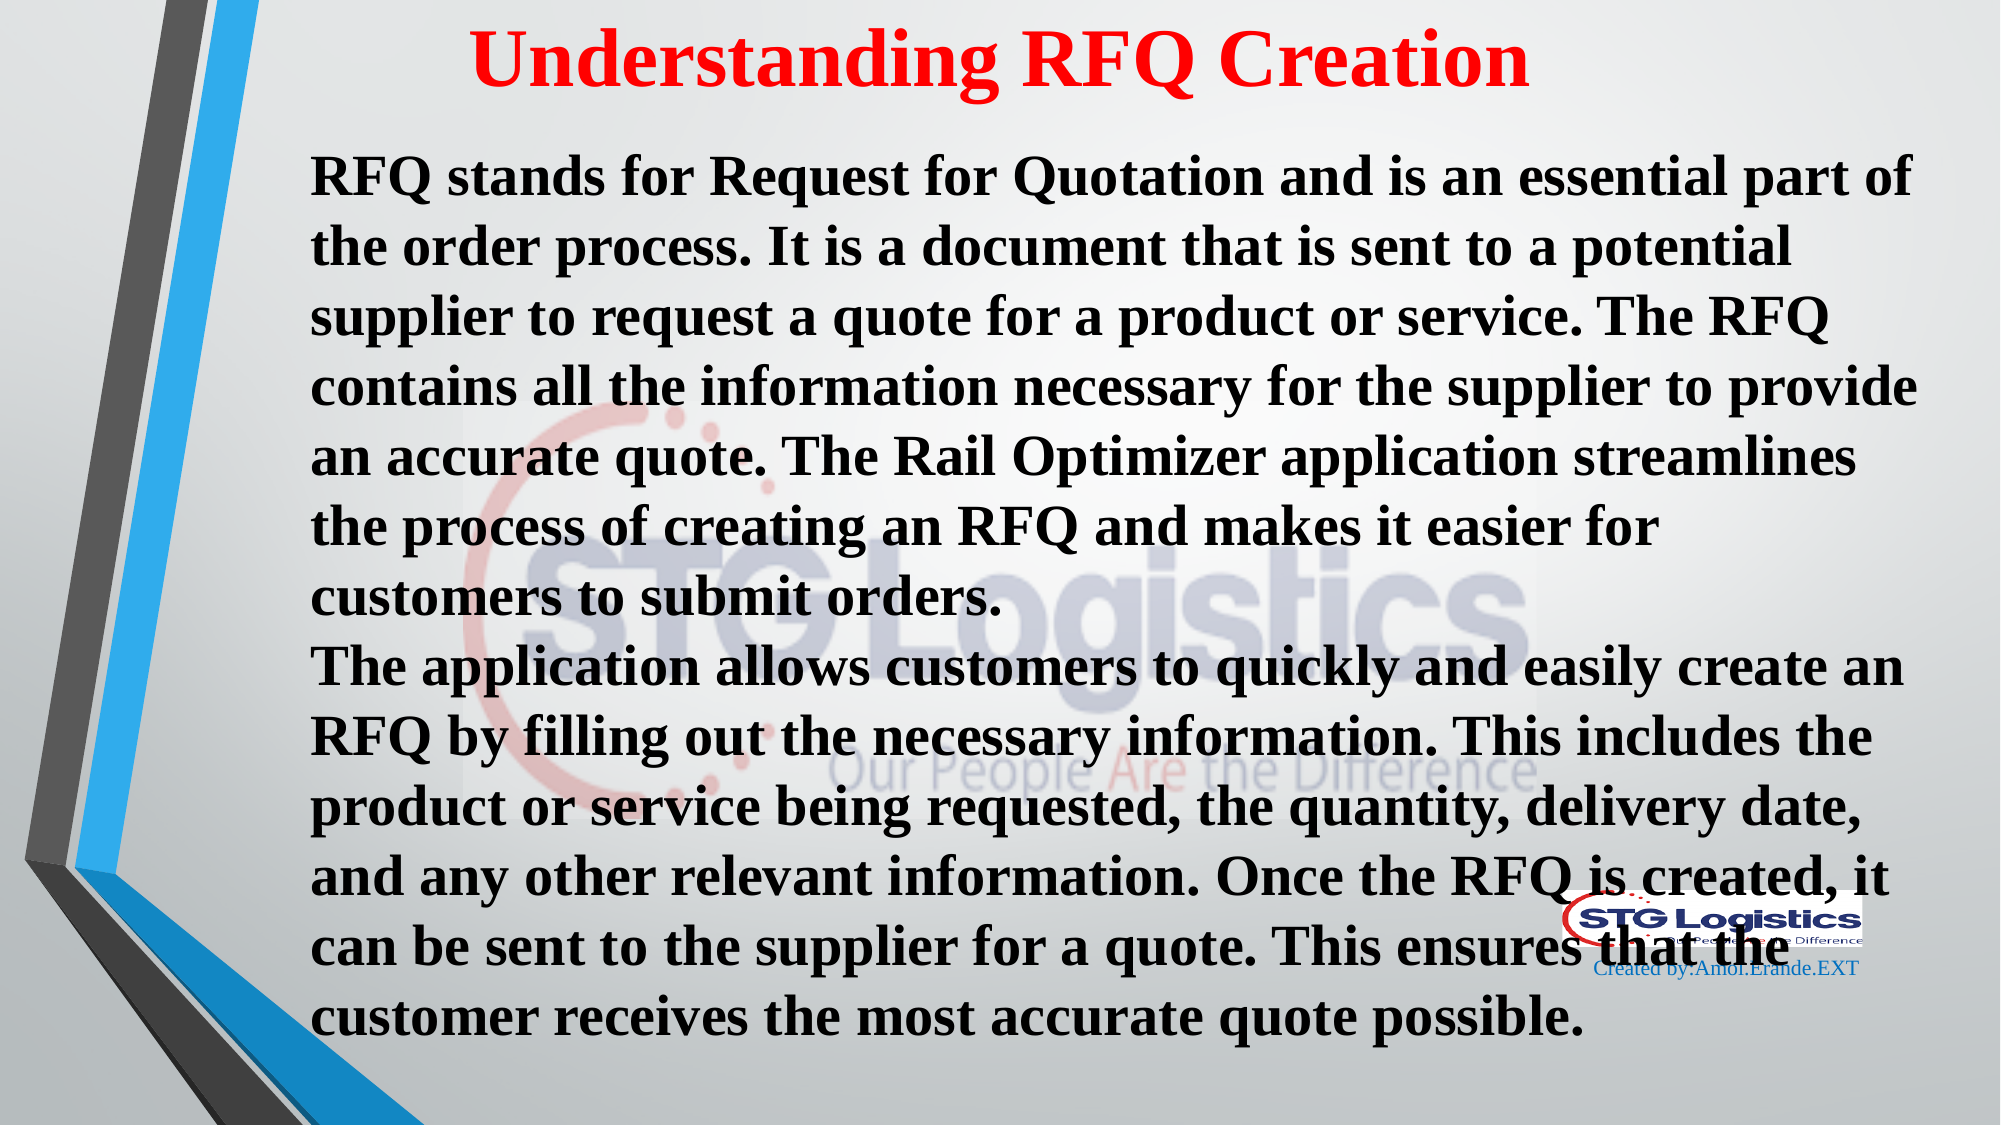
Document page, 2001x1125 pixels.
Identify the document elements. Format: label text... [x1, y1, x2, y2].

title Understanding RFQ Creation [178, 0, 1822, 242]
text_box RFQ stands for Request for Quotation and is an essential part of the order process. It is a document that is sent to a potential supplier to request a quote for a product or service. The RFQ contains all the information necessary for the supplier to provide an accurate quote. The Rail Optimizer application streamlines the process of creating an RFQ and makes it easier for customers to submit orders. The application allows customers to quickly and easily create an RFQ by filling out the necessary information. This includes the product or service being requested, the quantity, delivery date, and any other relevant information. Once the RFQ is created, it can be sent to the supplier for a quote. This ensures that the customer receives the most accurate quote possible. [295, 60, 1940, 1055]
